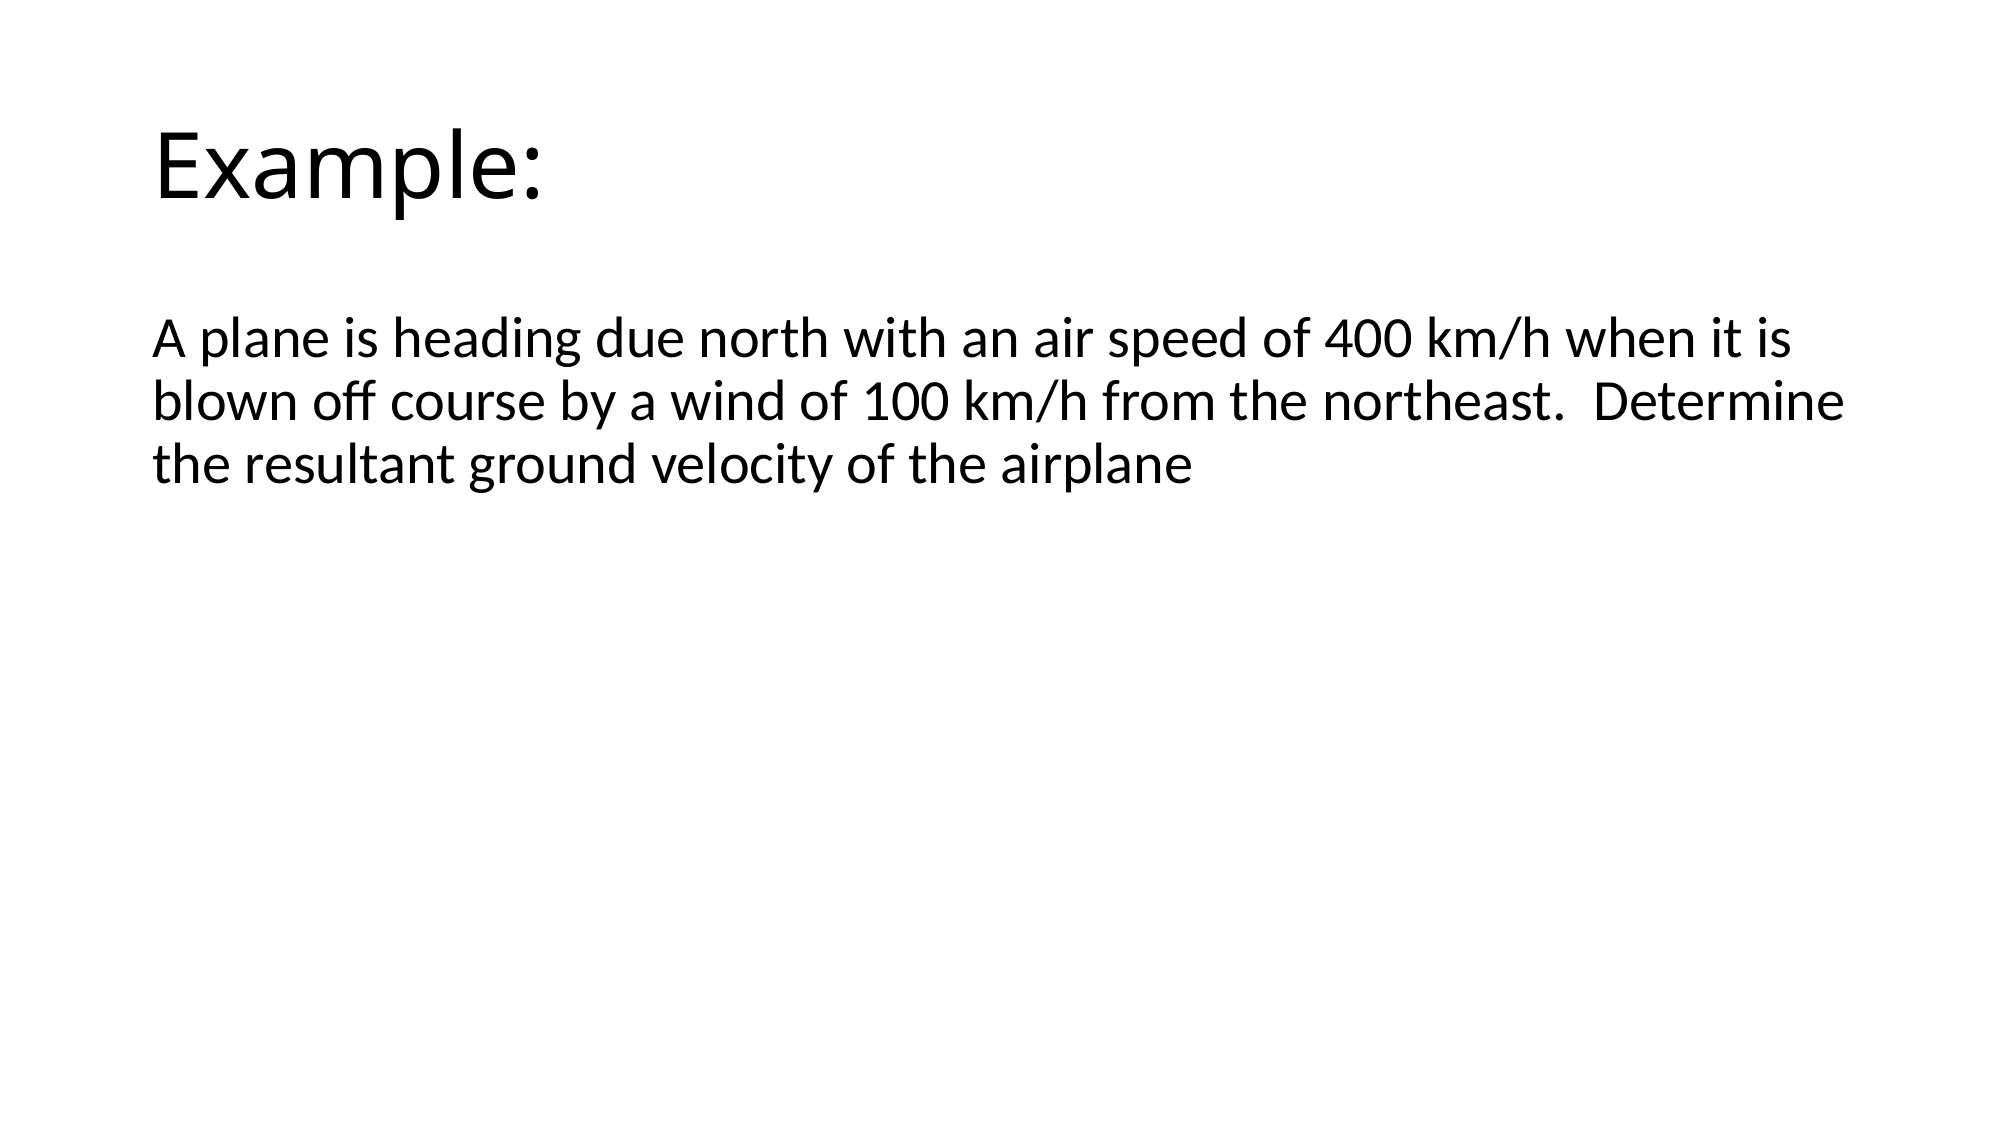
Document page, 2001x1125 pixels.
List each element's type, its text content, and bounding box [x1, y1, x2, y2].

list A plane is heading due north with an air speed of 400 km/h when it is blown off course by a wind of 100 km/h from the northeast. Determine the resultant ground velocity of the airplane [137, 299, 1863, 1014]
title Example: [137, 59, 1863, 278]
